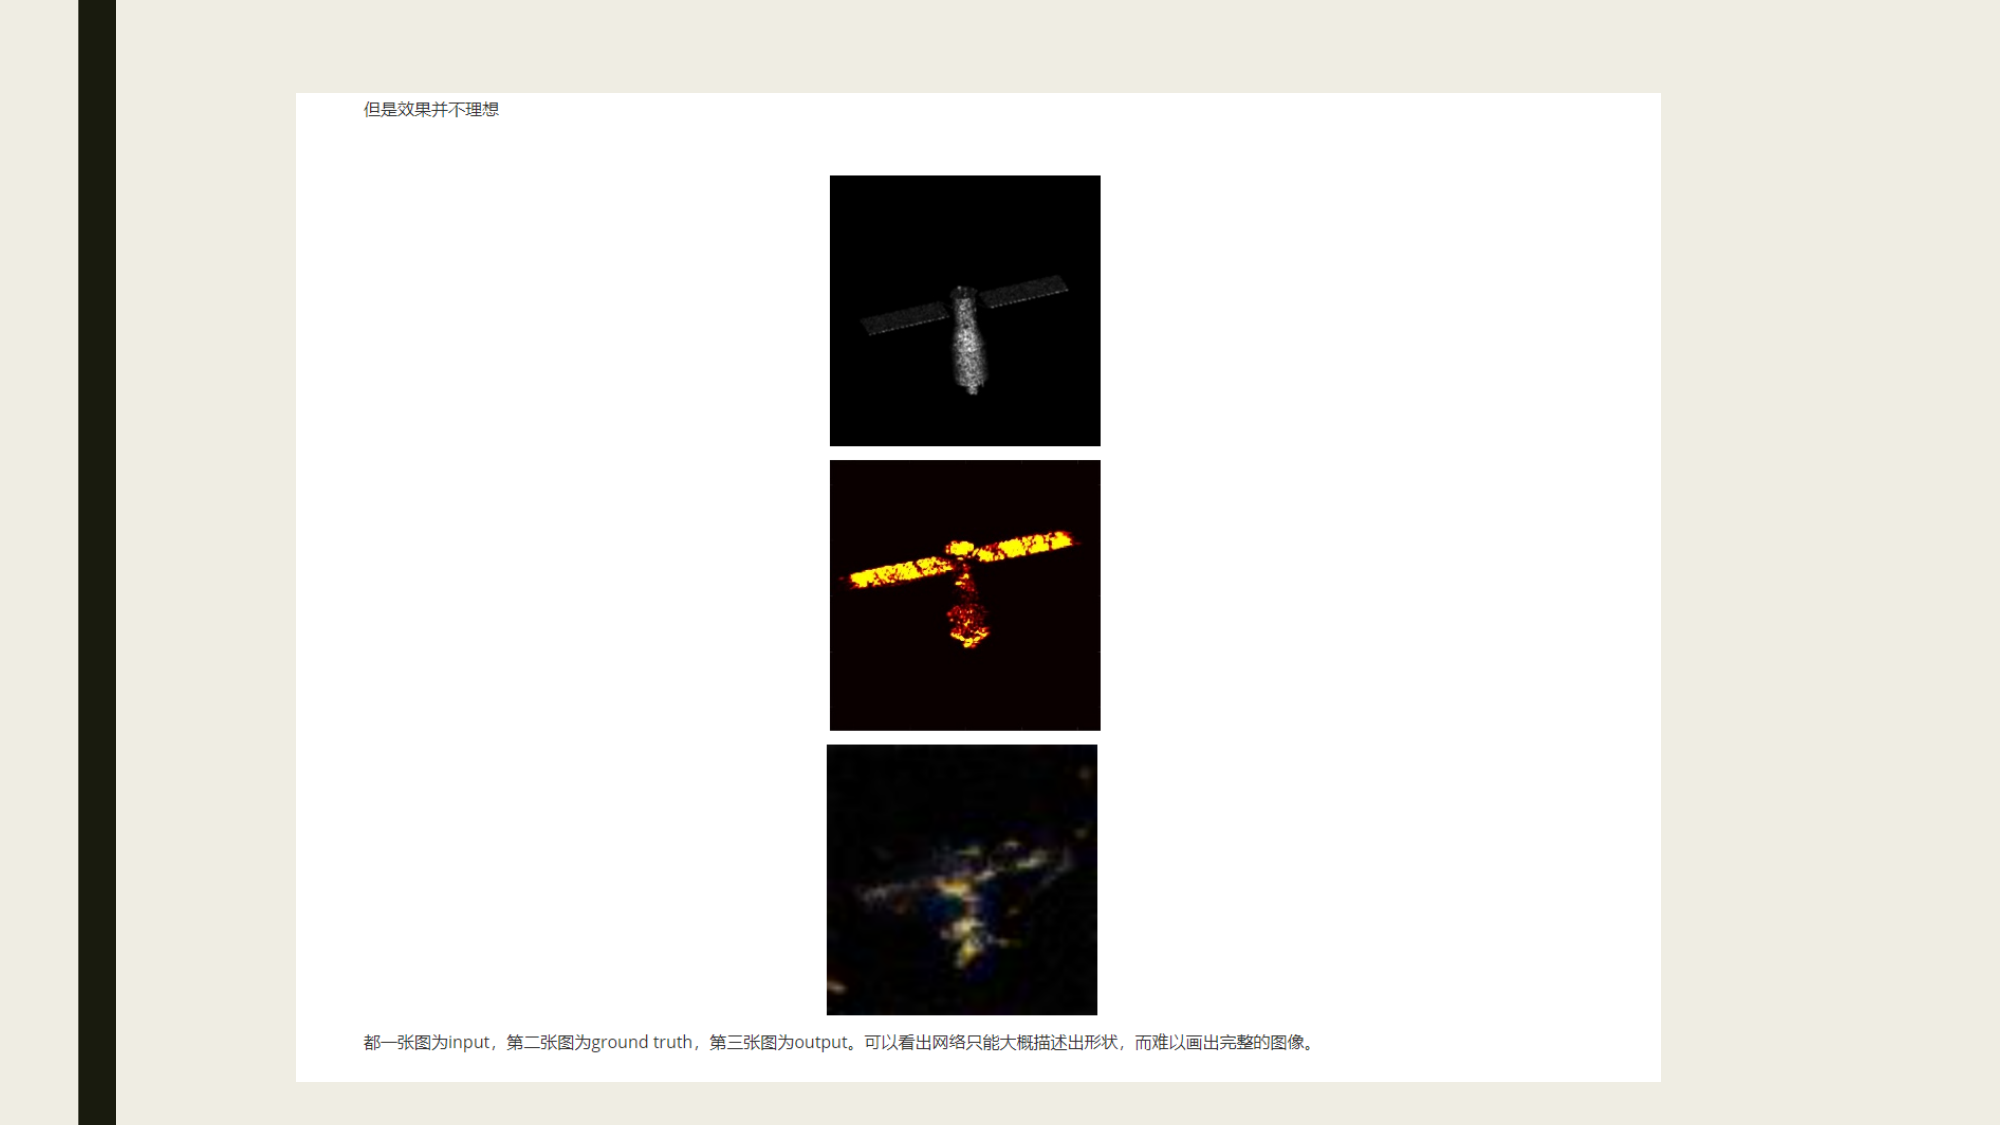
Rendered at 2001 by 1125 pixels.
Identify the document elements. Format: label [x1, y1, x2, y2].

picture [296, 93, 1661, 1082]
